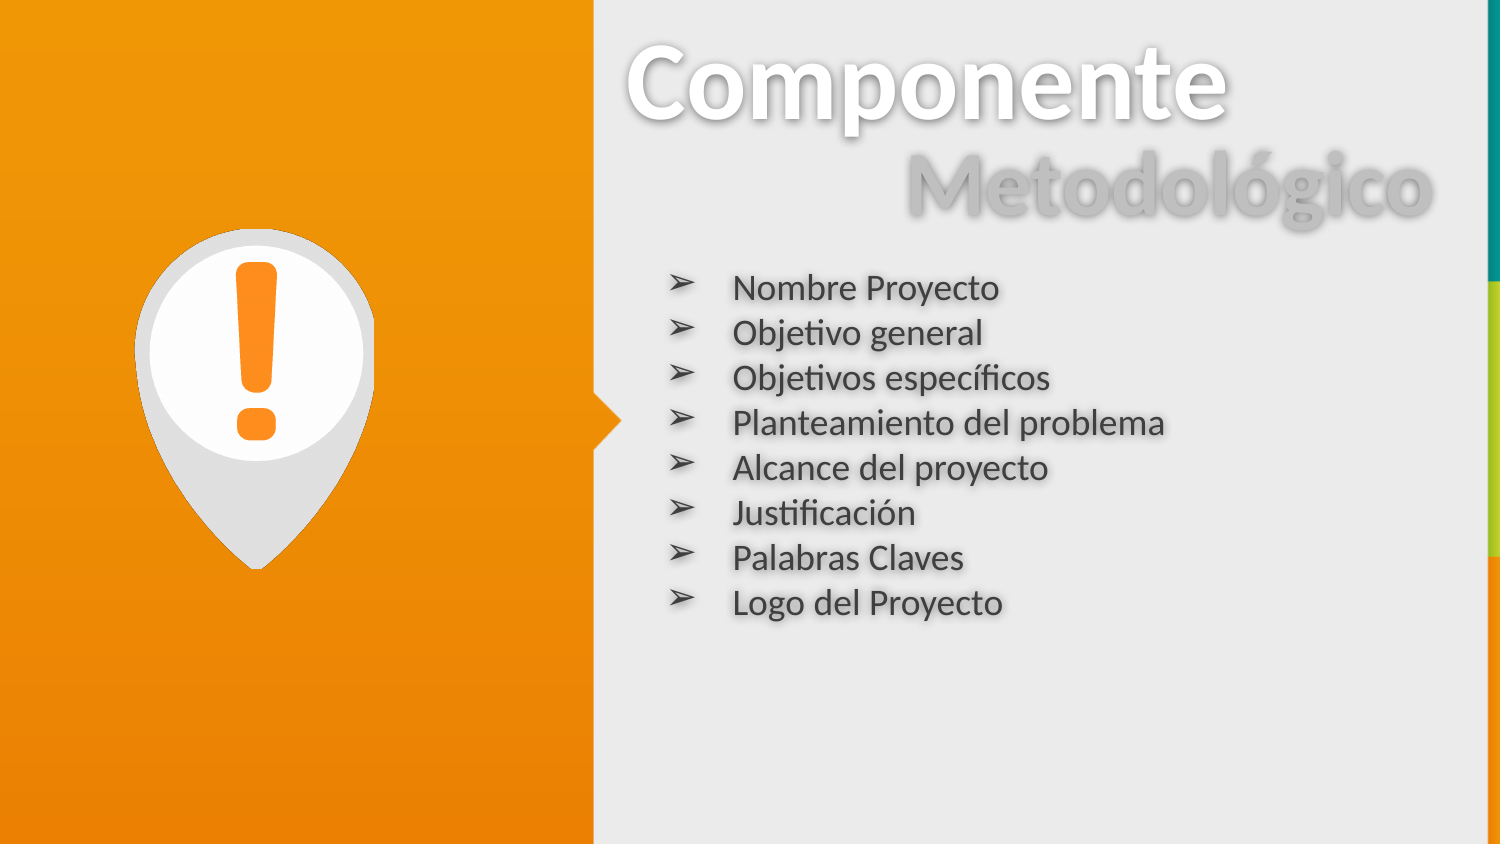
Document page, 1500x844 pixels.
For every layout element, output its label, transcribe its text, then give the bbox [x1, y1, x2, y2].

text_box Metodológico [890, 109, 1464, 248]
text_box Nombre Proyecto Objetivo general Objetivos específicos Planteamiento del problema Alcance del proyecto Justificación Palabras Claves Logo del Proyecto [642, 255, 1461, 740]
text_box Componente [611, 17, 1500, 132]
picture [0, 0, 1500, 844]
